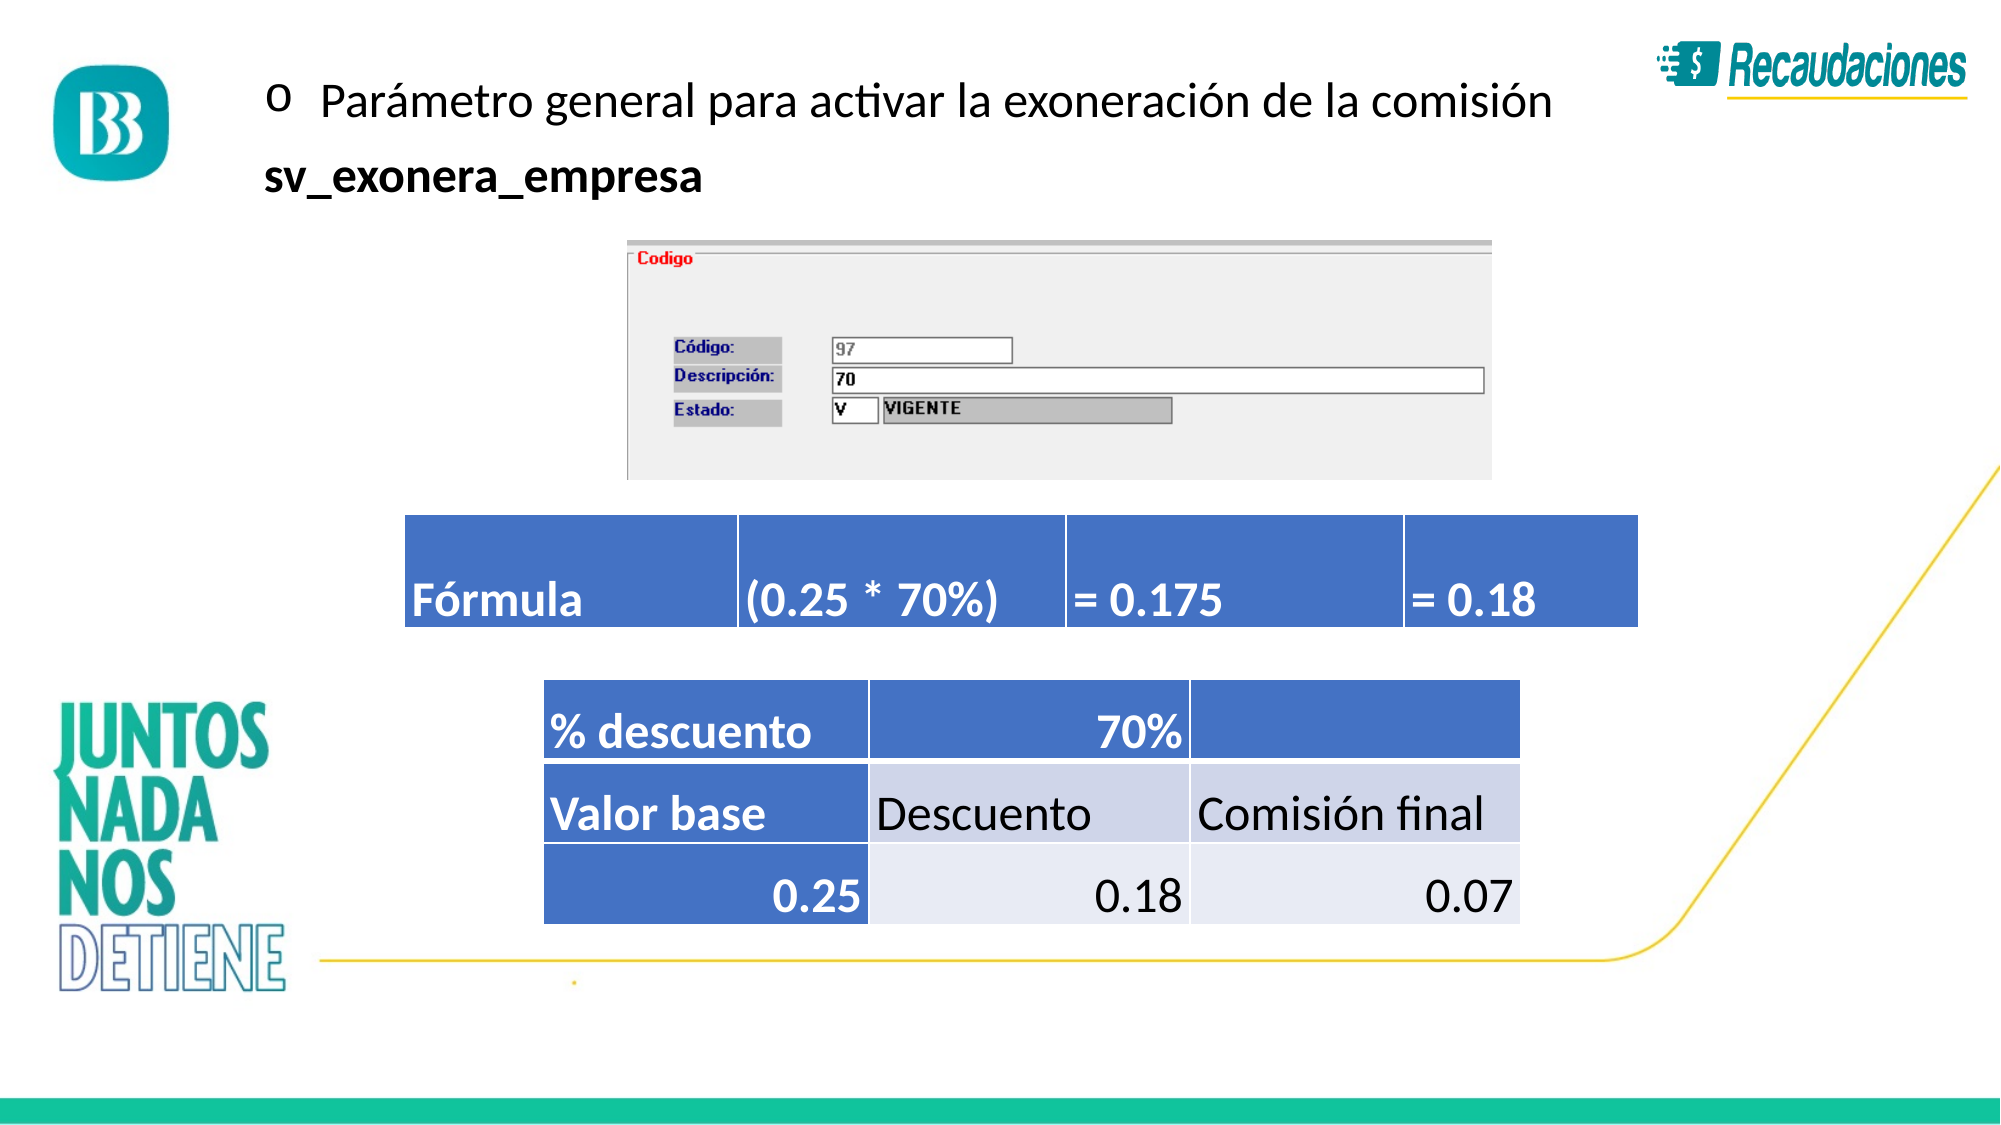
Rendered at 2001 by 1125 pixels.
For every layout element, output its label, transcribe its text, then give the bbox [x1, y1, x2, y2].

picture [0, 0, 2000, 1125]
table_cell 0.07 [1191, 844, 1520, 924]
table_header [1191, 680, 1520, 758]
table_header (0.25 * 70%) [739, 515, 1065, 627]
table_header Fórmula [405, 515, 737, 627]
table_cell Comisión final [1191, 764, 1520, 842]
table_cell Descuento [870, 764, 1189, 842]
table_header = 0.175 [1067, 515, 1403, 627]
table_header % descuento [544, 680, 868, 758]
table_cell 0.18 [870, 844, 1189, 924]
list Parámetro general para activar la exoneración de la comisión sv_exonera_empresa [248, 67, 1725, 314]
table_header 70% [870, 680, 1189, 758]
table_header = 0.18 [1405, 515, 1638, 627]
table_cell Valor base [544, 764, 868, 842]
table_cell 0.25 [544, 844, 868, 924]
